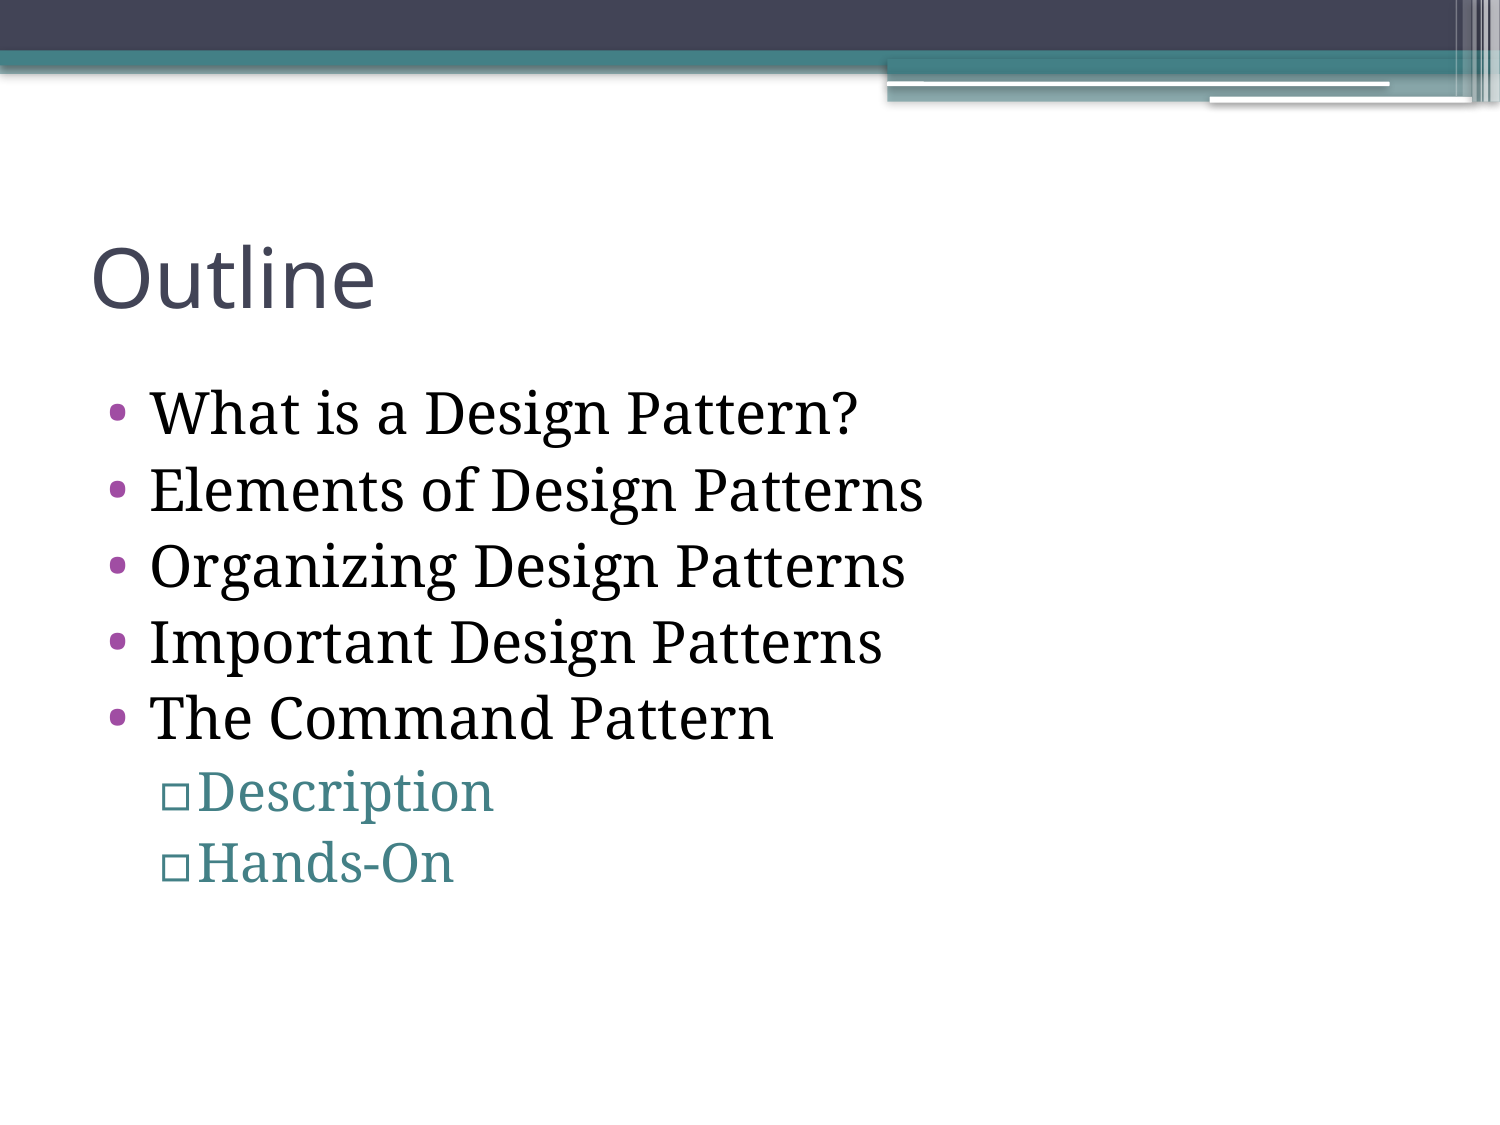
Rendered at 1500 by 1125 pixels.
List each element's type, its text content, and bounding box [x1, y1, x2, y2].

list What is a Design Pattern? Elements of Design Patterns Organizing Design Patterns Important Design Patterns The Command Pattern Description Hands-On [75, 368, 1425, 1079]
title Outline [75, 187, 1425, 363]
